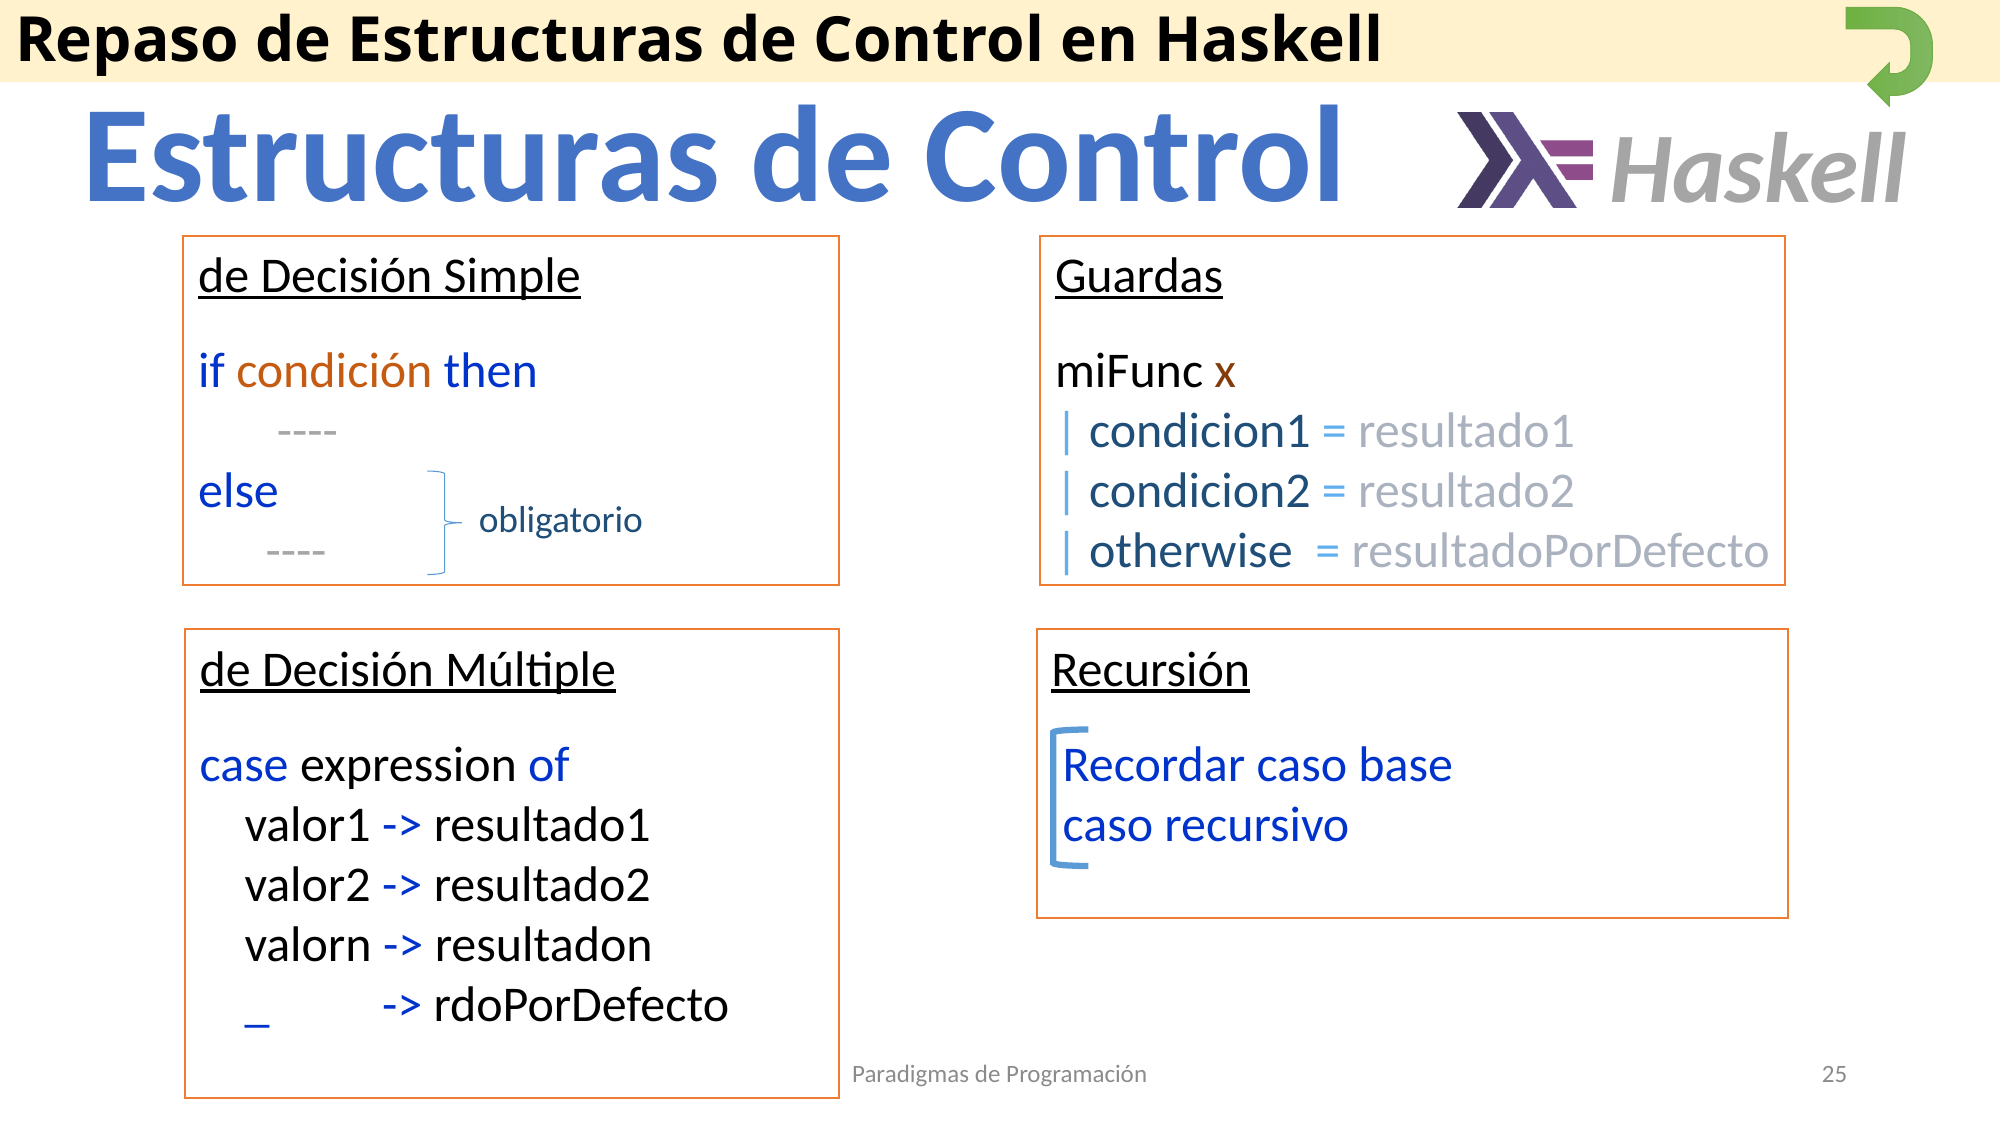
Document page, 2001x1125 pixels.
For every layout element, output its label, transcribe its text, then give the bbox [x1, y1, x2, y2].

text_box Recursión Recordar caso base caso recursivo [1036, 628, 1789, 919]
footer Paradigmas de Programación [662, 1042, 1338, 1103]
text_box Haskell [1594, 94, 1923, 230]
text_box [1845, 6, 1933, 94]
text_box obligatorio [464, 487, 658, 548]
title Repaso de Estructuras de Control en Haskell [0, 0, 2000, 83]
text_box Estructuras de Control [67, 56, 1898, 237]
picture [1457, 112, 1593, 208]
text_box Guardas miFunc x | condicion1 = resultado1 | condicion2 = resultado2 | otherwise = resultadoPorDefecto [1039, 235, 1786, 586]
text_box de Decisión Múltiple case expression of valor1 -> resultado1 valor2 -> resultado2 valorn -> resultadon _ -> rdoPorDefecto [184, 628, 840, 1099]
text_box [1052, 728, 1089, 867]
text_box de Decisión Simple if condición then ---- else ---- [182, 235, 840, 586]
slide_number 25 [1412, 1042, 1863, 1103]
text_box [427, 470, 462, 576]
